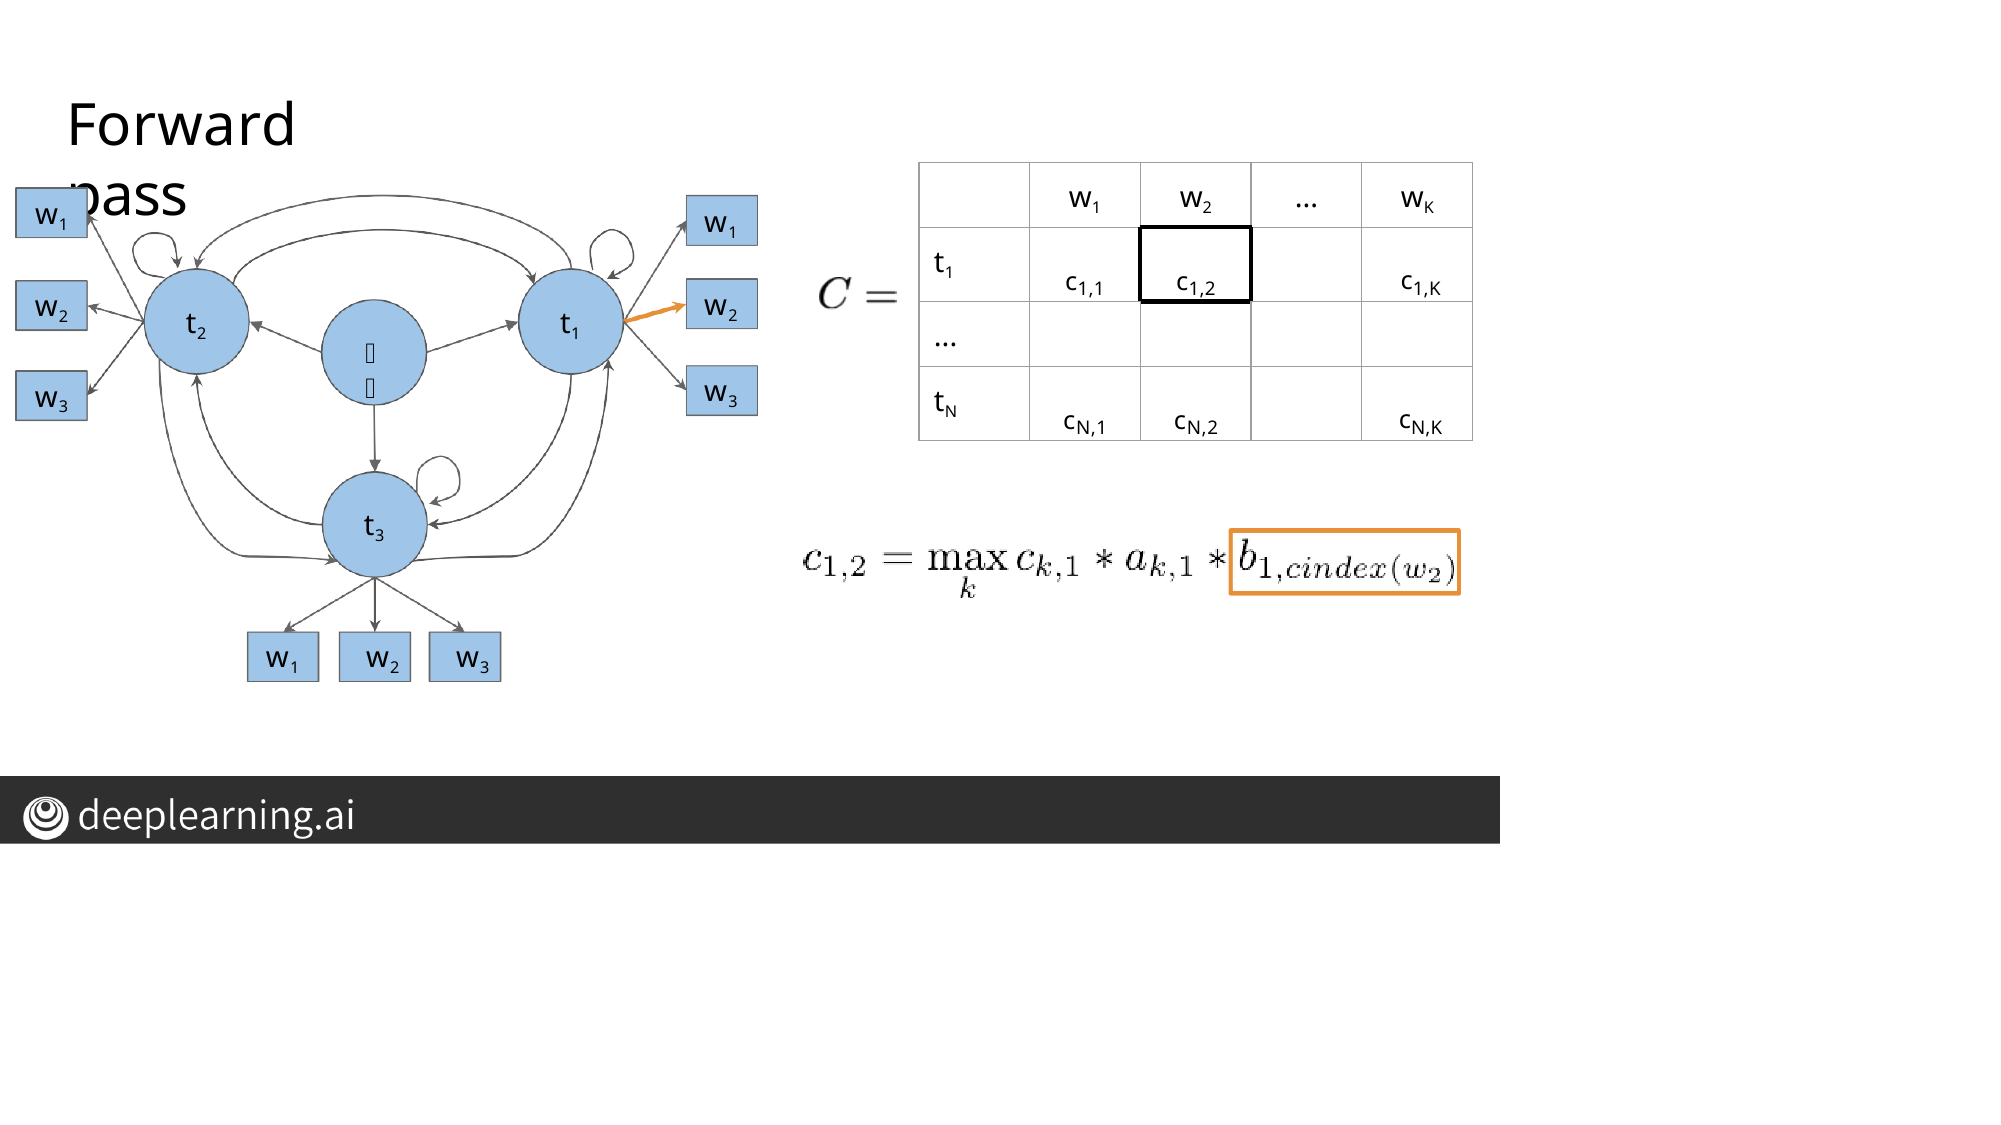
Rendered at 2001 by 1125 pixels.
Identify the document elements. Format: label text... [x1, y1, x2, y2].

table_cell c1,1 [1030, 228, 1138, 301]
table_cell c1,K [1362, 228, 1472, 301]
table_header w2 [1141, 163, 1250, 225]
table_cell ... [920, 302, 1029, 366]
table_header [920, 163, 1029, 227]
table_cell [1253, 228, 1361, 301]
picture [803, 528, 1462, 599]
table_cell [1141, 304, 1250, 366]
table_cell tN [920, 367, 1029, 440]
table_header ... [1252, 163, 1361, 227]
table_cell c1,2 [1142, 229, 1249, 299]
table_cell [1252, 367, 1361, 440]
table_cell cN,2 [1141, 367, 1250, 440]
table_header w1 [1030, 163, 1140, 227]
table_header wK [1362, 163, 1472, 227]
table_cell [1252, 302, 1361, 366]
picture [15, 187, 758, 682]
title Forward pass [64, 85, 412, 186]
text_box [0, 761, 1501, 844]
table_cell cN,1 [1030, 367, 1140, 440]
table_cell [1030, 302, 1140, 366]
picture [819, 276, 897, 311]
table_cell [1362, 302, 1472, 366]
table_cell cN,K [1362, 367, 1472, 440]
table_cell t1 [920, 228, 1029, 301]
